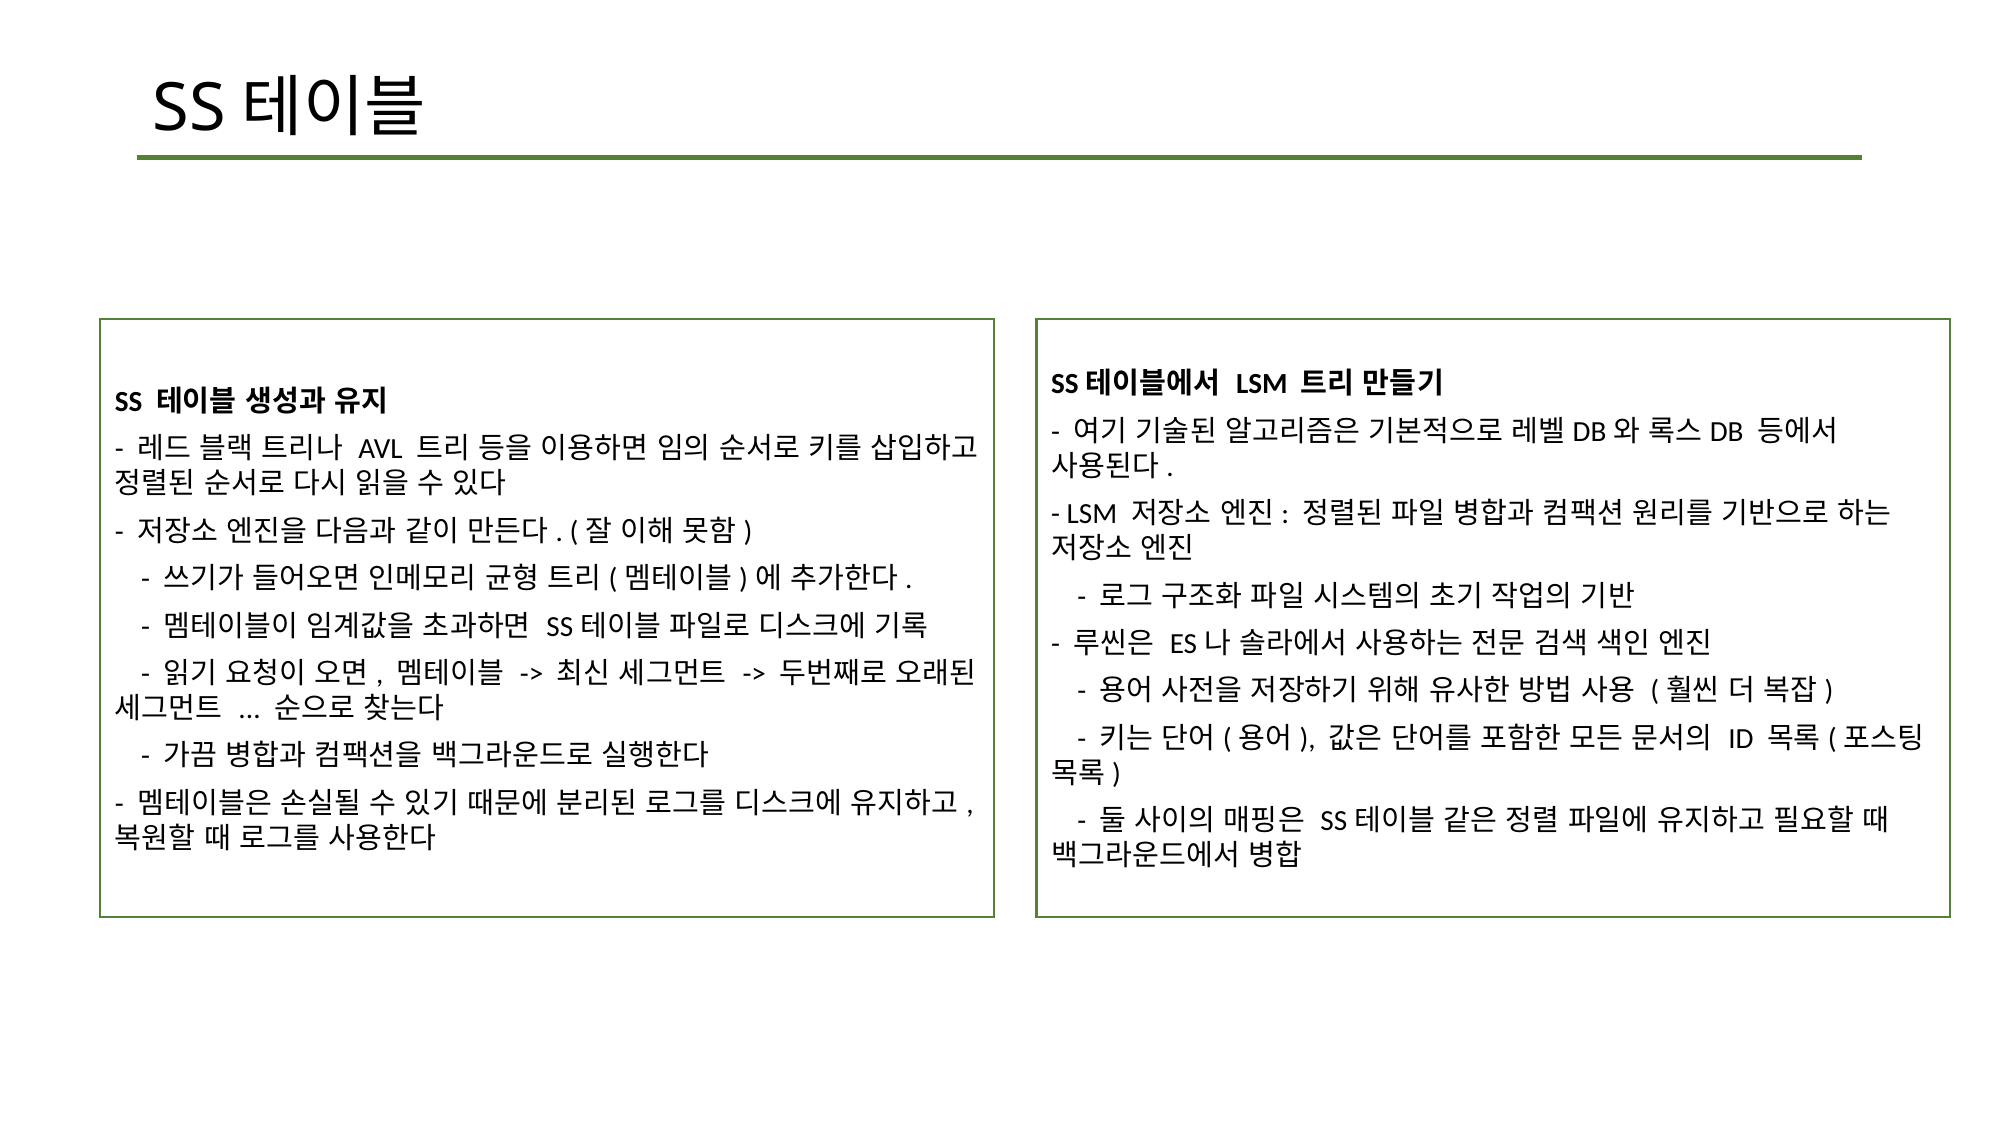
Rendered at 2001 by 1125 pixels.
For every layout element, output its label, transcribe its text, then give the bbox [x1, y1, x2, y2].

text_box SS 테이블 생성과 유지 - 레드 블랙 트리나 AVL 트리 등을 이용하면 임의 순서로 키를 삽입하고 정렬된 순서로 다시 읽을 수 있다 - 저장소 엔진을 다음과 같이 만든다. (잘 이해 못함) - 쓰기가 들어오면 인메모리 균형 트리(멤테이블)에 추가한다. - 멤테이블이 임계값을 초과하면 SS테이블 파일로 디스크에 기록 - 읽기 요청이 오면, 멤테이블 -> 최신 세그먼트 -> 두번째로 오래된 세그먼트 ... 순으로 찾는다 - 가끔 병합과 컴팩션을 백그라운드로 실행한다 - 멤테이블은 손실될 수 있기 때문에 분리된 로그를 디스크에 유지하고, 복원할 때 로그를 사용한다 [99, 318, 995, 918]
text_box SS테이블에서 LSM 트리 만들기 - 여기 기술된 알고리즘은 기본적으로 레벨DB와 록스DB 등에서 사용된다. - LSM 저장소 엔진: 정렬된 파일 병합과 컴팩션 원리를 기반으로 하는 저장소 엔진 - 로그 구조화 파일 시스템의 초기 작업의 기반 - 루씬은 ES나 솔라에서 사용하는 전문 검색 색인 엔진 - 용어 사전을 저장하기 위해 유사한 방법 사용 (훨씬 더 복잡) - 키는 단어(용어), 값은 단어를 포함한 모든 문서의 ID 목록(포스팅 목록) - 둘 사이의 매핑은 SS테이블 같은 정렬 파일에 유지하고 필요할 때 백그라운드에서 병합 [1035, 318, 1951, 918]
title SS테이블 [137, 59, 1863, 158]
